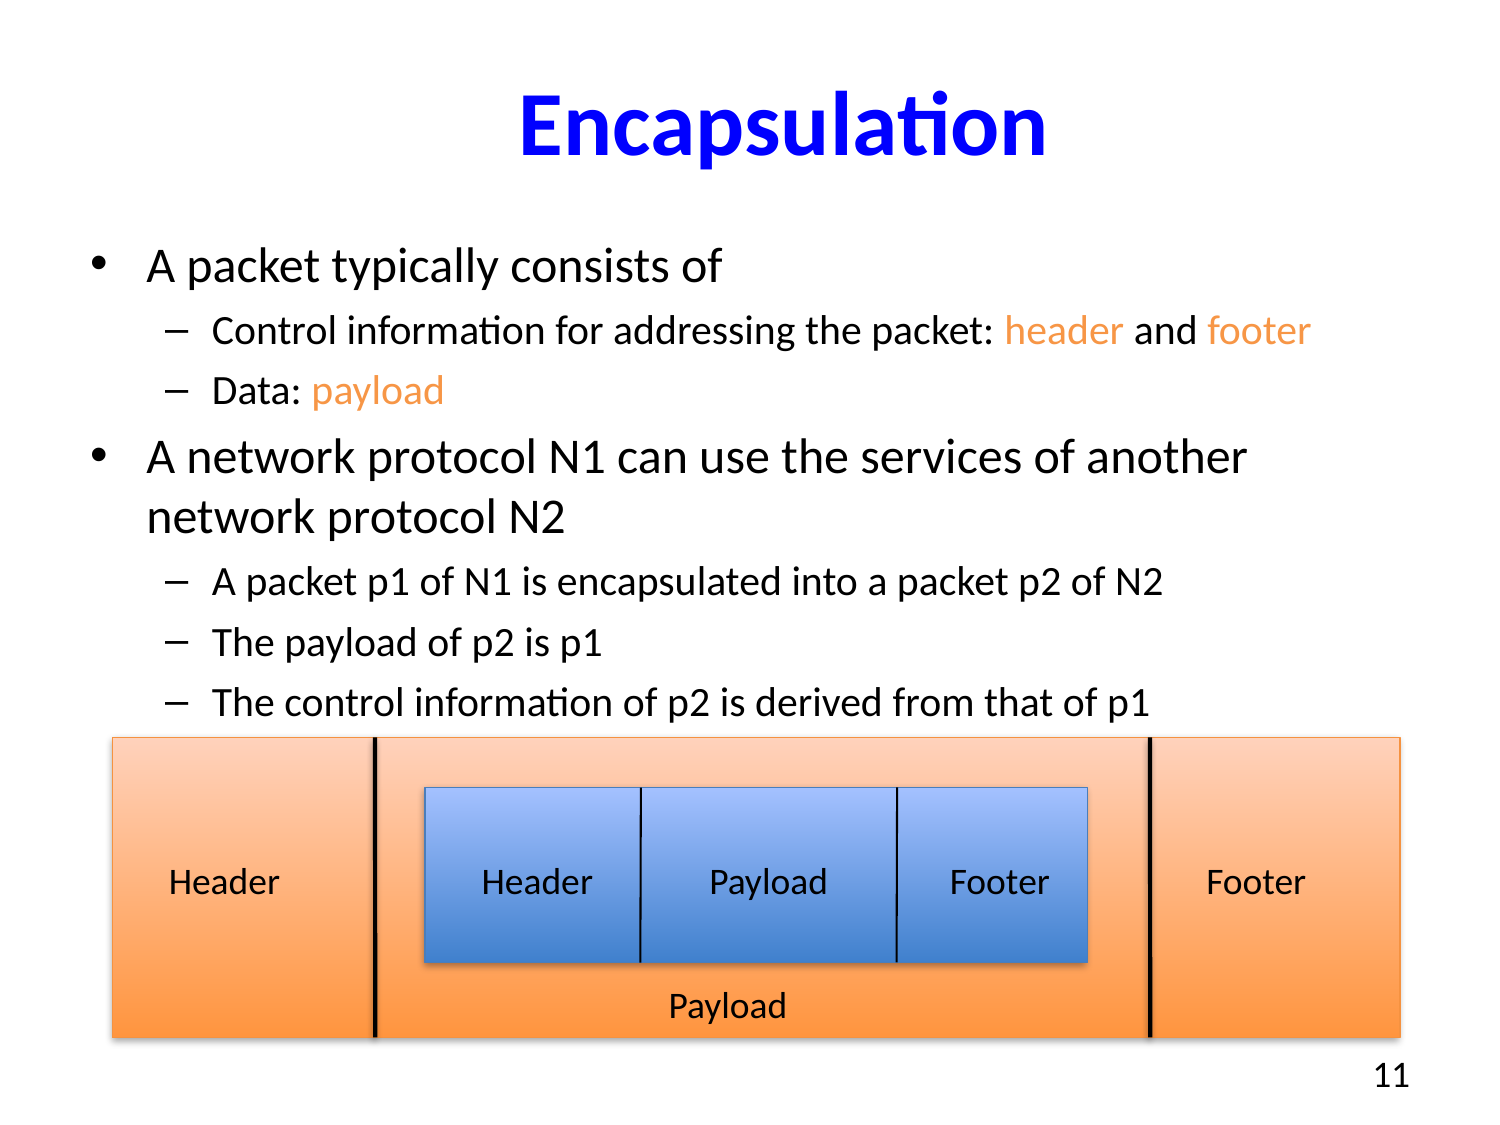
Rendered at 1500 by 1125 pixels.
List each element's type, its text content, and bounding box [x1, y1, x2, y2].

text_box Header [450, 857, 625, 916]
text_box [681, 876, 726, 882]
text_box [1147, 737, 1153, 1038]
text_box [898, 787, 1088, 963]
text_box Payload [681, 857, 857, 916]
text_box [378, 737, 1147, 1038]
text_box [424, 787, 639, 963]
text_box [924, 876, 982, 882]
text_box Footer [1199, 857, 1350, 916]
text_box [112, 737, 372, 1038]
list A packet typically consists of Control information for addressing the packet: header and footer Data: payload A network protocol N1 can use the services of another network protocol N2 A packet p1 of N1 is encapsulated into a packet p2 of N2 The payload of p2 is p1 The control information of p2 is derived from that of p1 [75, 224, 1425, 750]
text_box Footer [924, 857, 1075, 916]
text_box [898, 876, 924, 882]
text_box [642, 787, 896, 873]
text_box [1153, 737, 1401, 1038]
text_box [642, 885, 895, 963]
slide_number 11 [1074, 1042, 1425, 1103]
text_box [372, 737, 378, 1038]
text_box [625, 876, 639, 882]
text_box [857, 876, 895, 882]
text_box Header [162, 857, 338, 916]
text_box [553, 876, 625, 882]
text_box [642, 876, 681, 882]
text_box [810, 876, 857, 882]
text_box Payload [662, 980, 850, 1040]
title Encapsulation [75, 0, 1500, 238]
